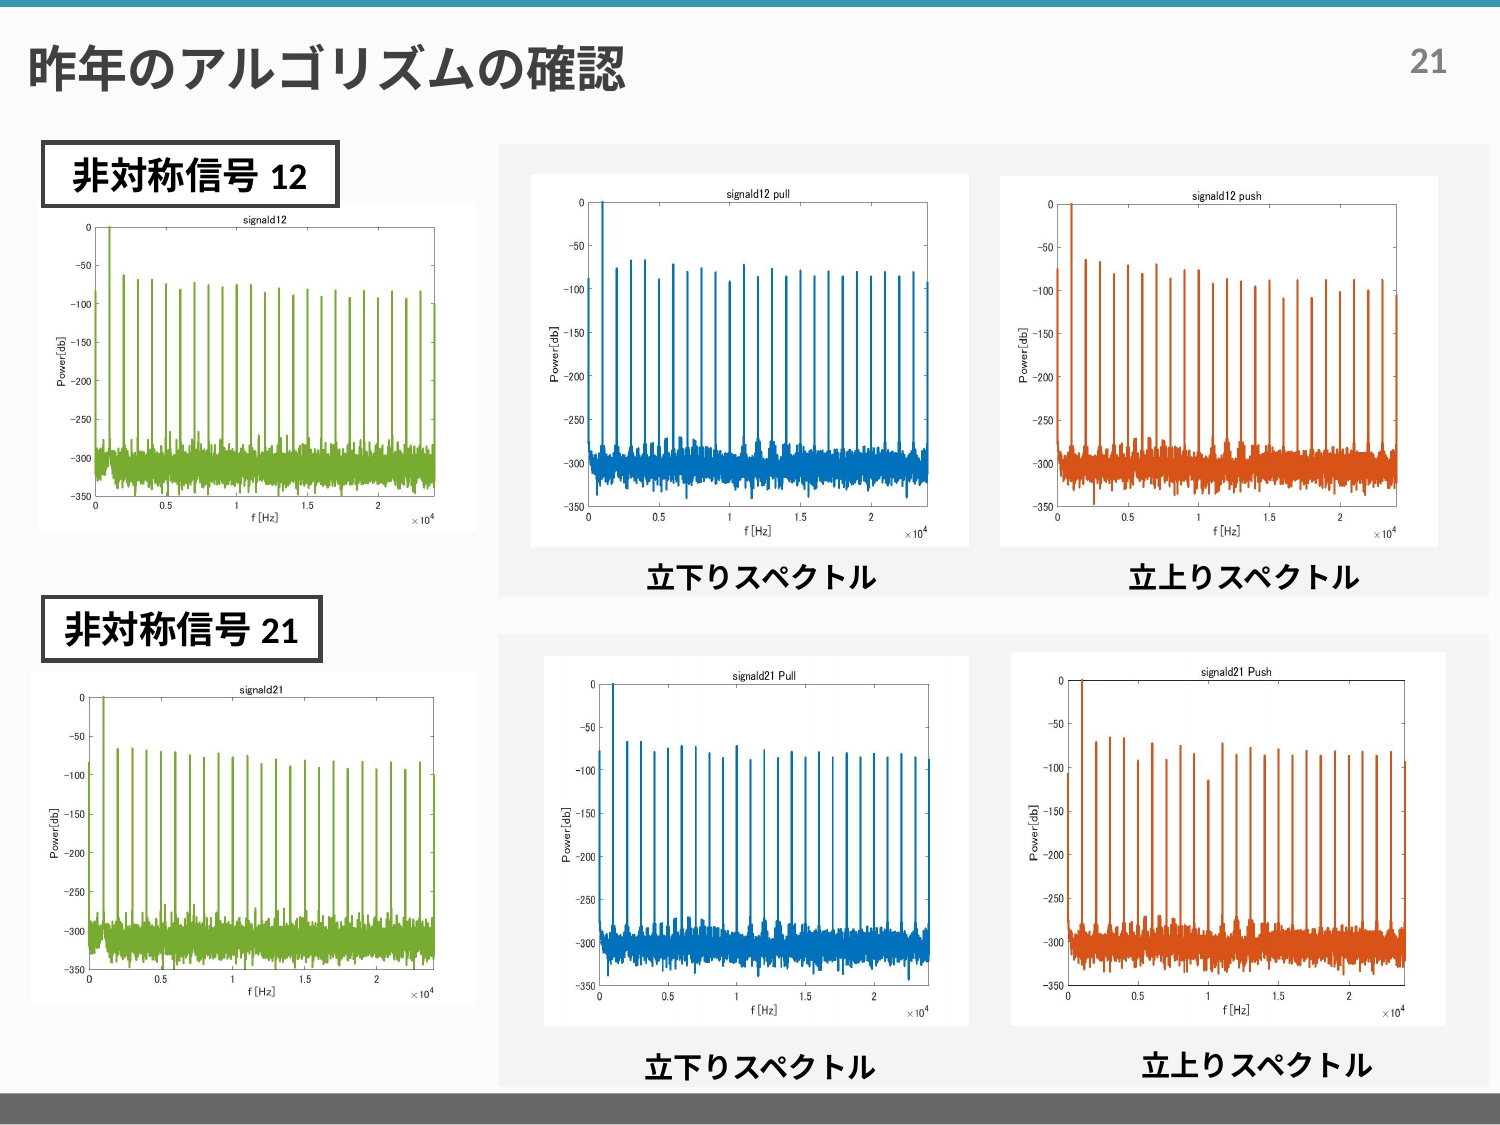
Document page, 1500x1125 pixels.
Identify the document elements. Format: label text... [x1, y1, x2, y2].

text_box [498, 633, 1490, 1088]
picture [1000, 176, 1438, 547]
text_box 立上りスペクトル [1016, 552, 1474, 602]
text_box 立下りスペクトル [533, 552, 992, 602]
text_box 立上りスペクトル [1028, 1039, 1487, 1090]
picture [1011, 652, 1446, 1026]
picture [531, 174, 969, 547]
title 昨年のアルゴリズムの確認 [12, 12, 816, 106]
picture [31, 672, 476, 1006]
text_box 非対称信号21 [42, 596, 321, 661]
slide_number 21 [1395, 28, 1474, 90]
picture [38, 202, 476, 532]
picture [544, 656, 969, 1026]
text_box 立下りスペクトル [532, 1041, 990, 1092]
text_box 非対称信号12 [42, 142, 338, 202]
text_box [498, 143, 1490, 598]
